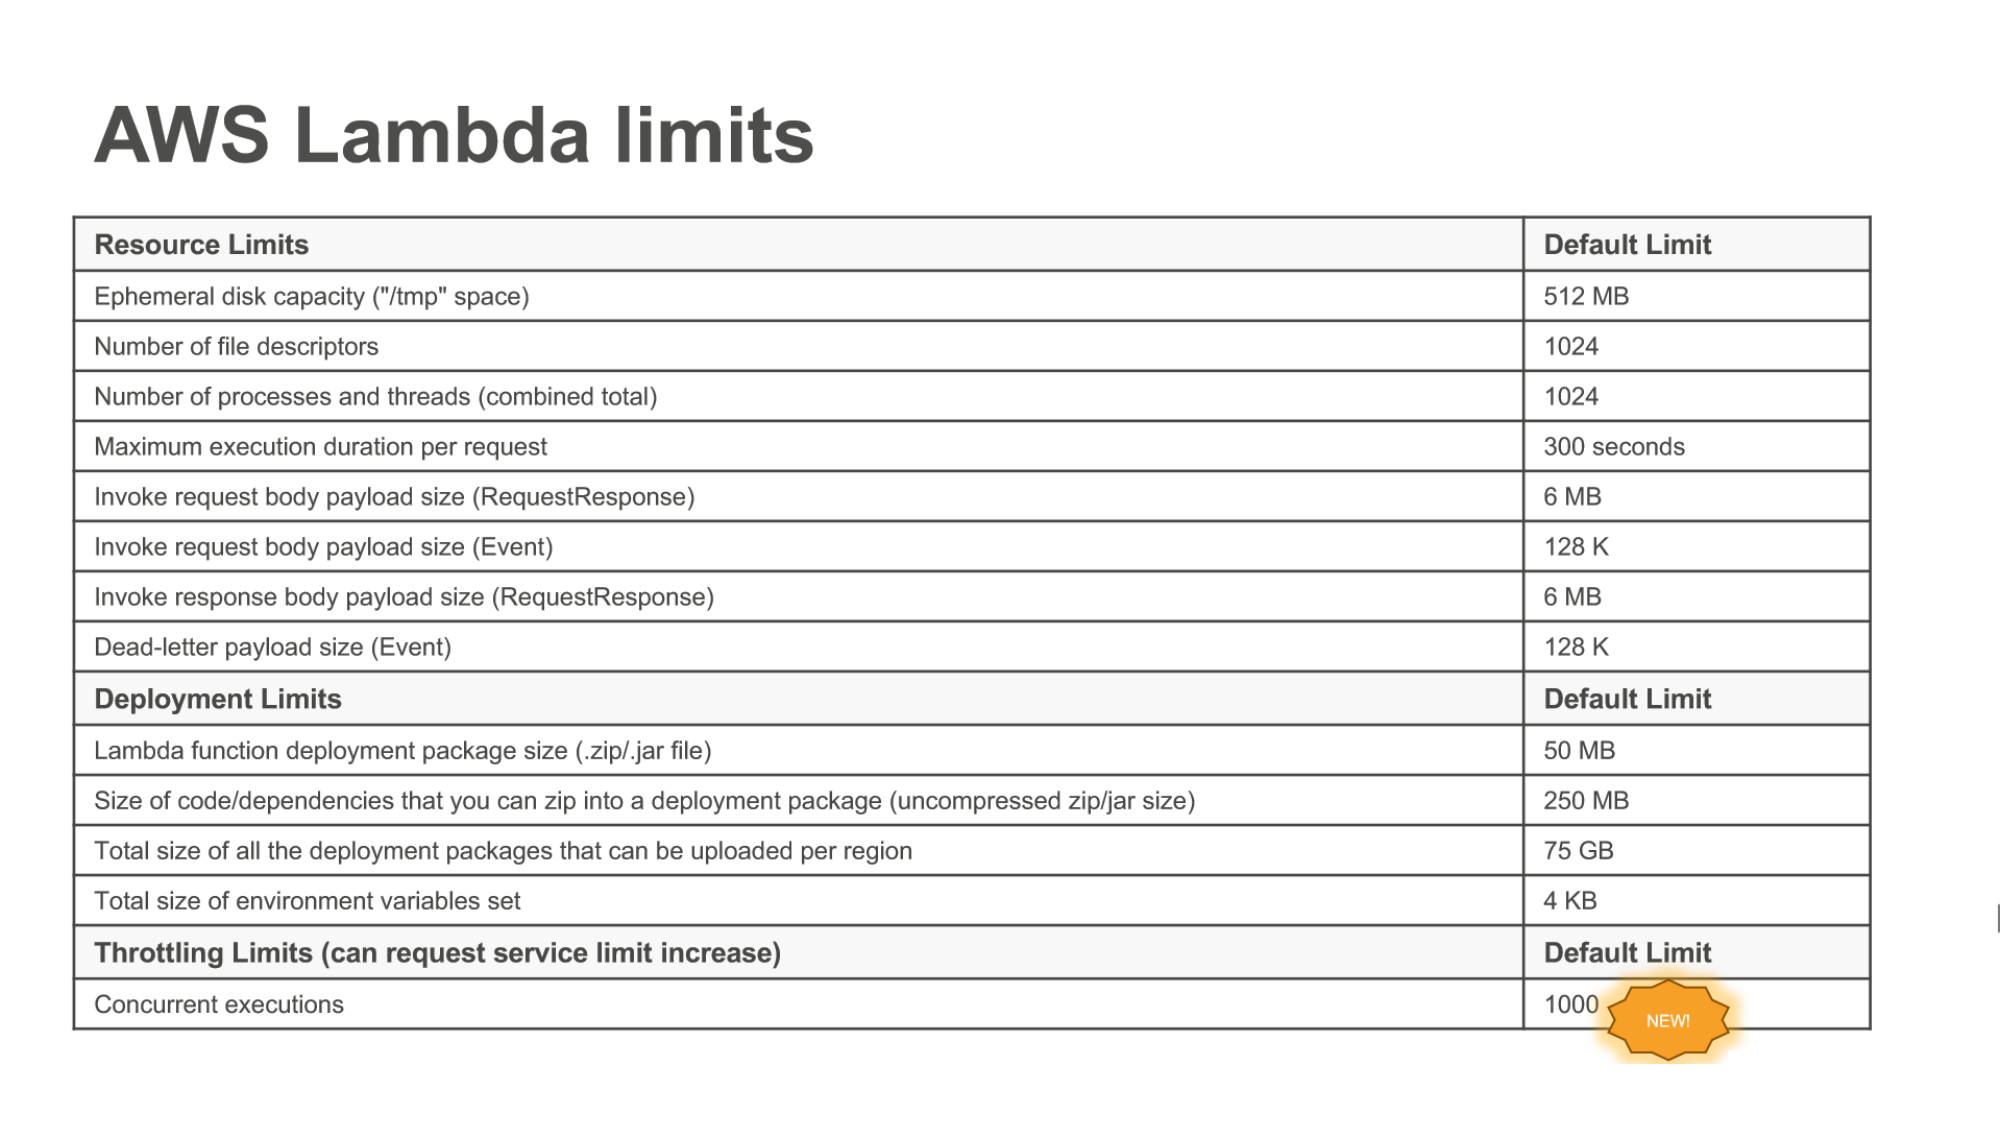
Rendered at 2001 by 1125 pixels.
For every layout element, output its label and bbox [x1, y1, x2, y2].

picture [0, 61, 2000, 1064]
